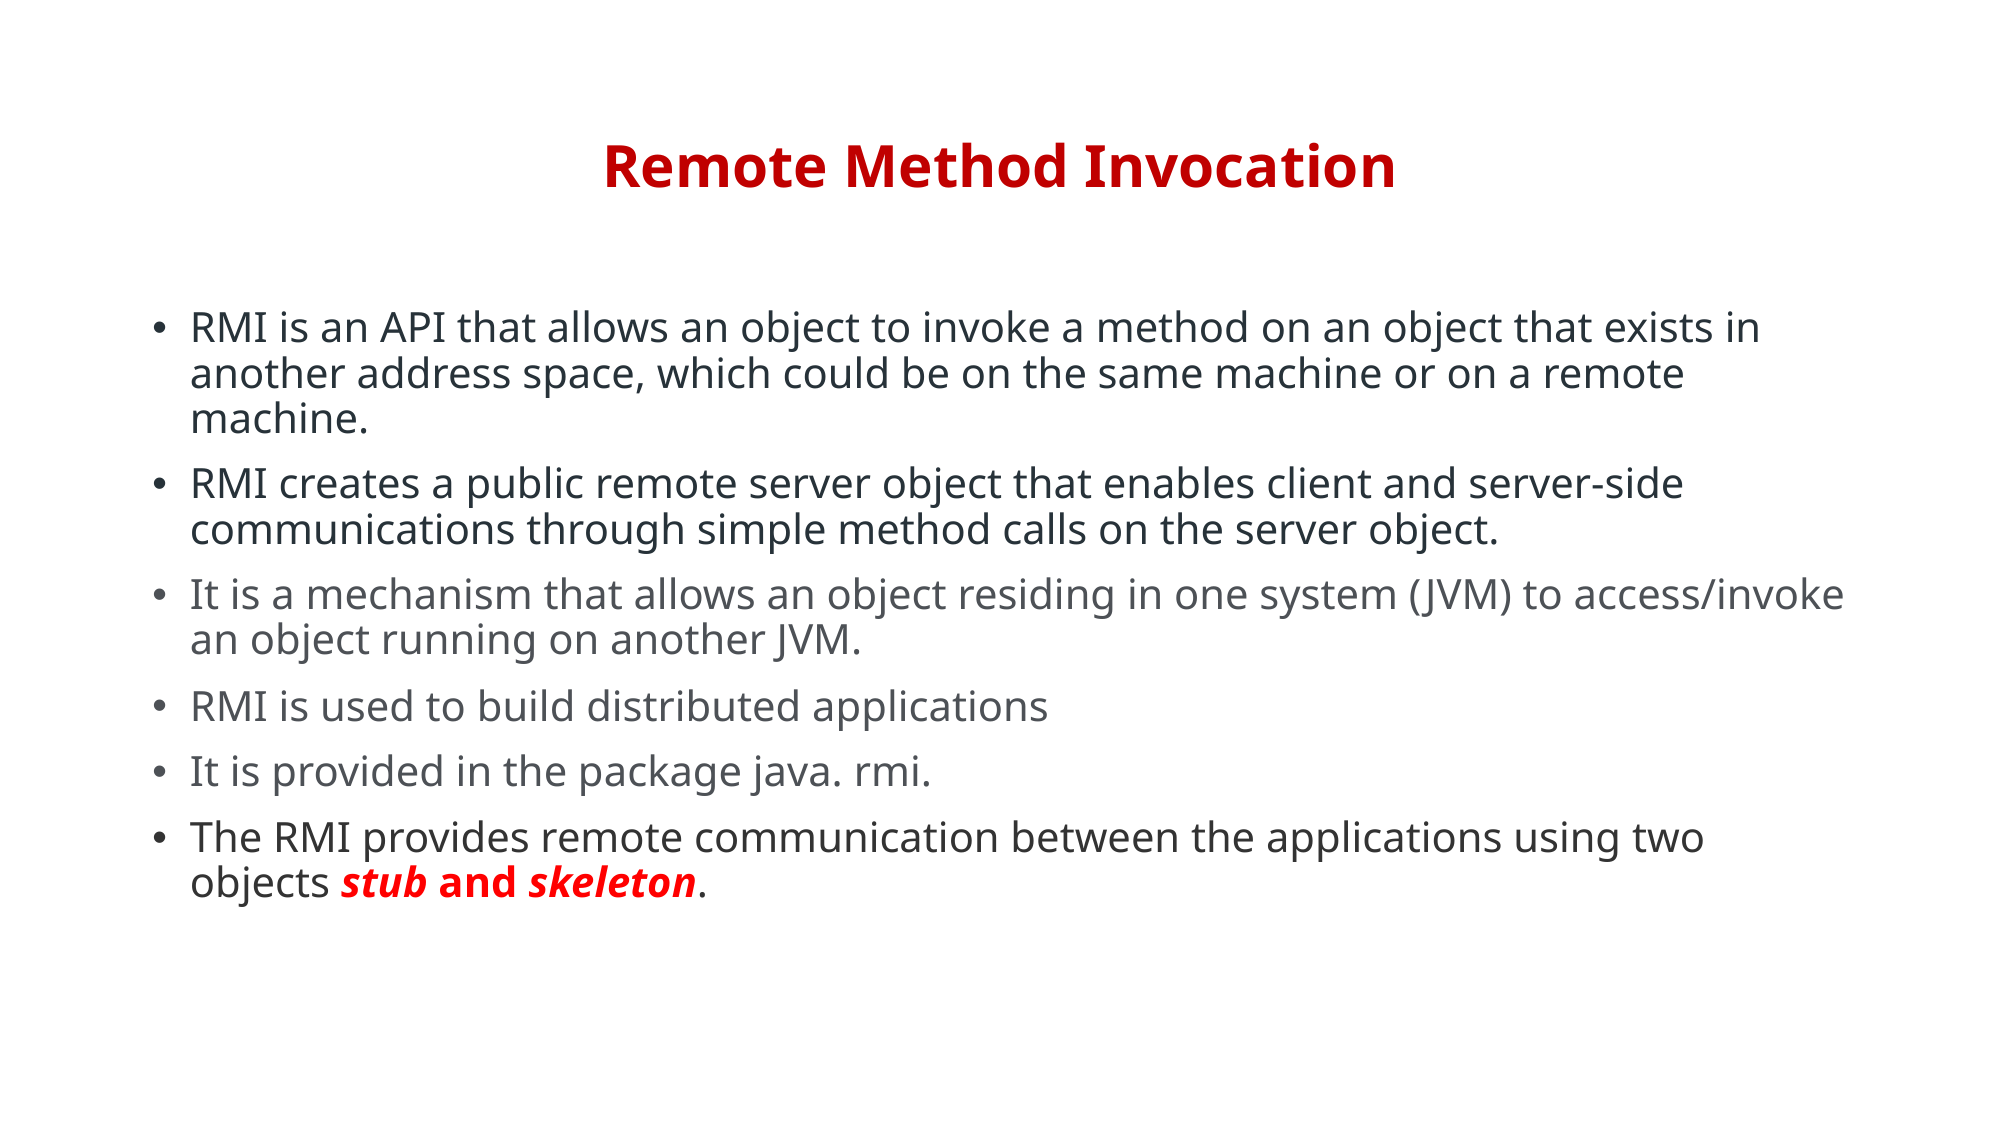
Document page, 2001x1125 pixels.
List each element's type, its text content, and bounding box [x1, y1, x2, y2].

title Remote Method Invocation [137, 59, 1863, 278]
list RMI is an API that allows an object to invoke a method on an object that exists in another address space, which could be on the same machine or on a remote machine. RMI creates a public remote server object that enables client and server-side communications through simple method calls on the server object. It is a mechanism that allows an object residing in one system (JVM) to access/invoke an object running on another JVM. RMI is used to build distributed applications It is provided in the package java. rmi. The RMI provides remote communication between the applications using two objects stub and skeleton. [137, 299, 1863, 1014]
